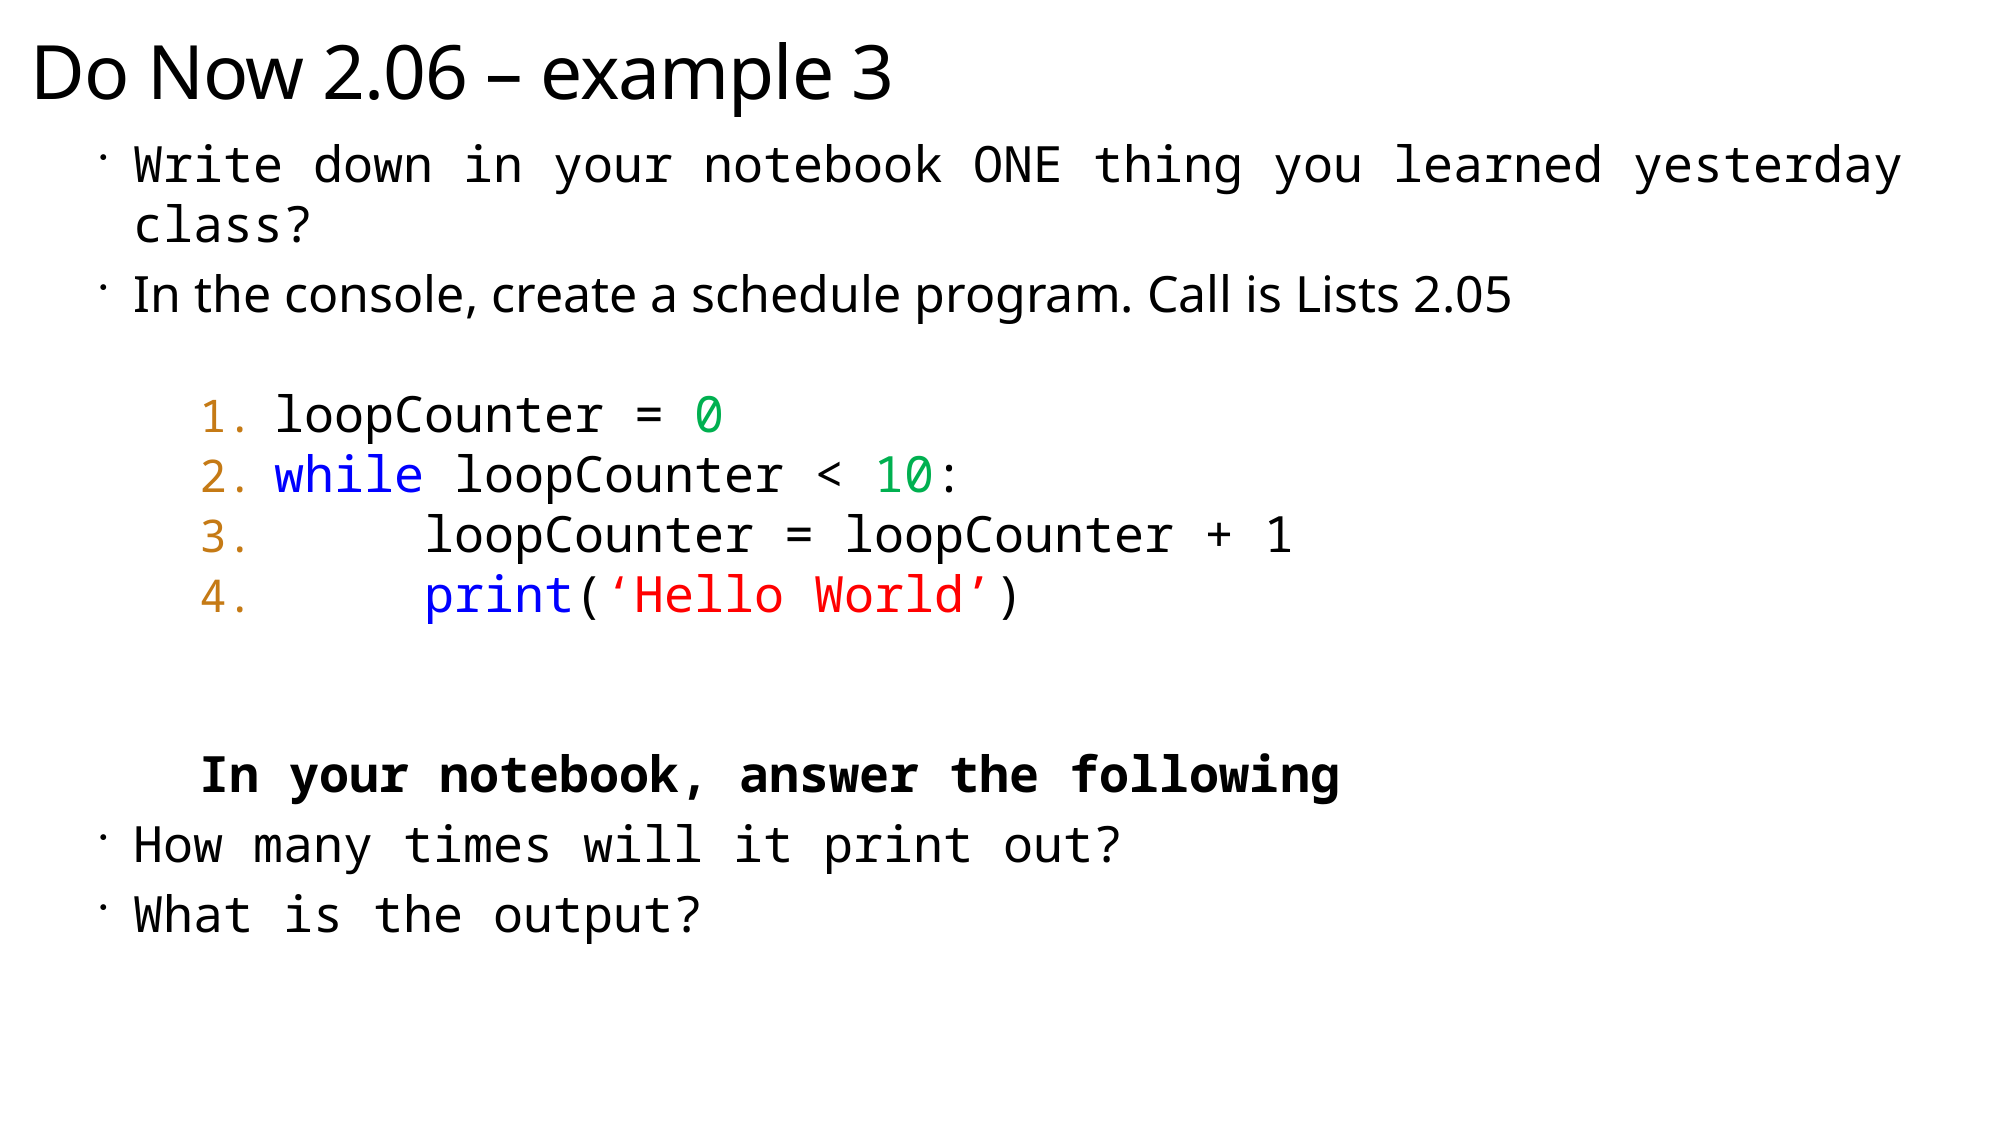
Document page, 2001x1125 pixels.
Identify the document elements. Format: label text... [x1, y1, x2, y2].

title Do Now 2.06 – example 3 [30, 24, 1839, 116]
list Write down in your notebook ONE thing you learned yesterday class? In the console, create a schedule program. Call is Lists 2.05 loopCounter = 0 while loopCounter < 10: loopCounter = loopCounter + 1 print(‘Hello World’) In your notebook, answer the following How many times will it print out? What is the output? [95, 132, 1963, 897]
